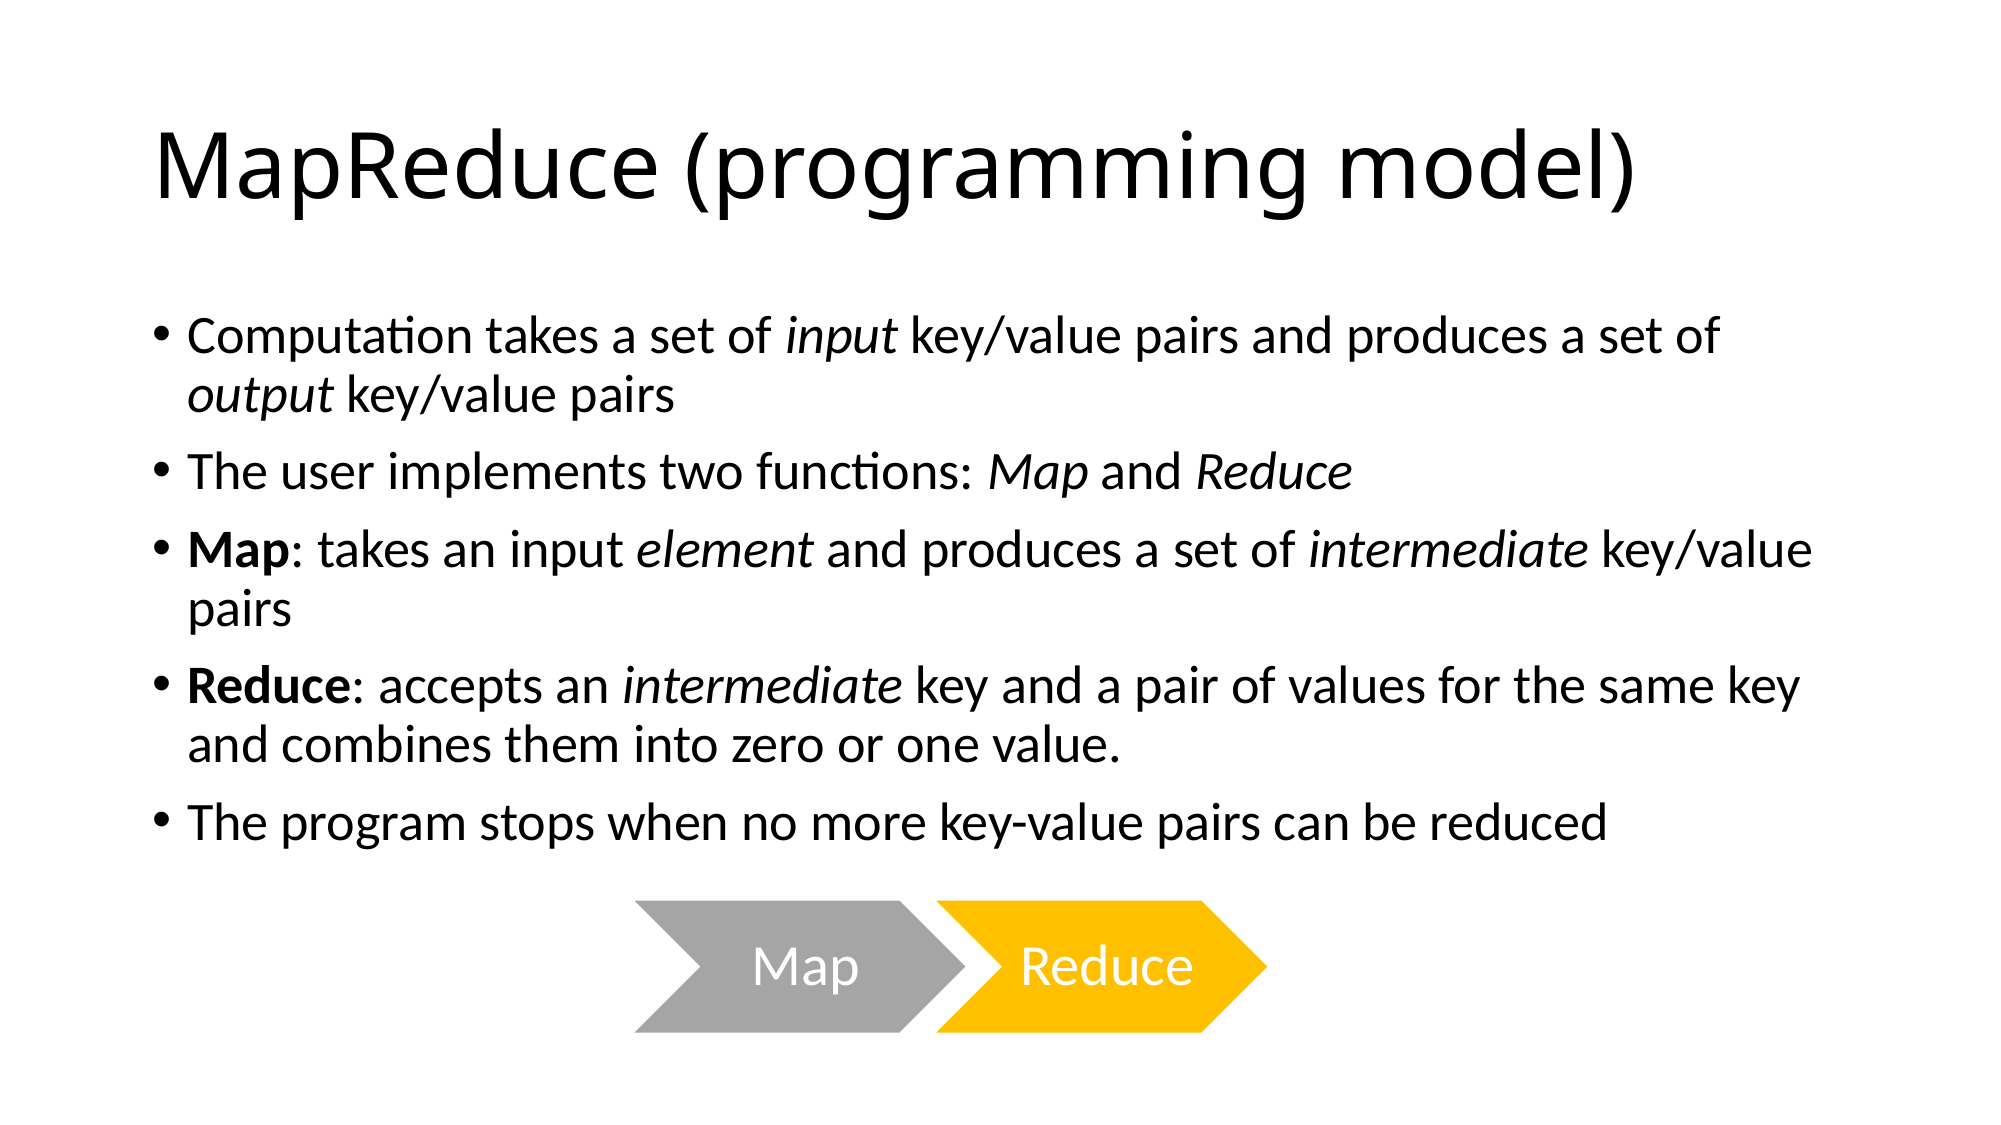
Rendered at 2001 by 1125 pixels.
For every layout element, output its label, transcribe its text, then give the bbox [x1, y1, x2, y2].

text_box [630, 894, 1270, 1039]
list Computation takes a set of input key/value pairs and produces a set of output key/value pairs The user implements two functions: Map and Reduce Map: takes an input element and produces a set of intermediate key/value pairs Reduce: accepts an intermediate key and a pair of values for the same key and combines them into zero or one value. The program stops when no more key-value pairs can be reduced [137, 299, 1863, 863]
title MapReduce (programming model) [137, 59, 1863, 278]
